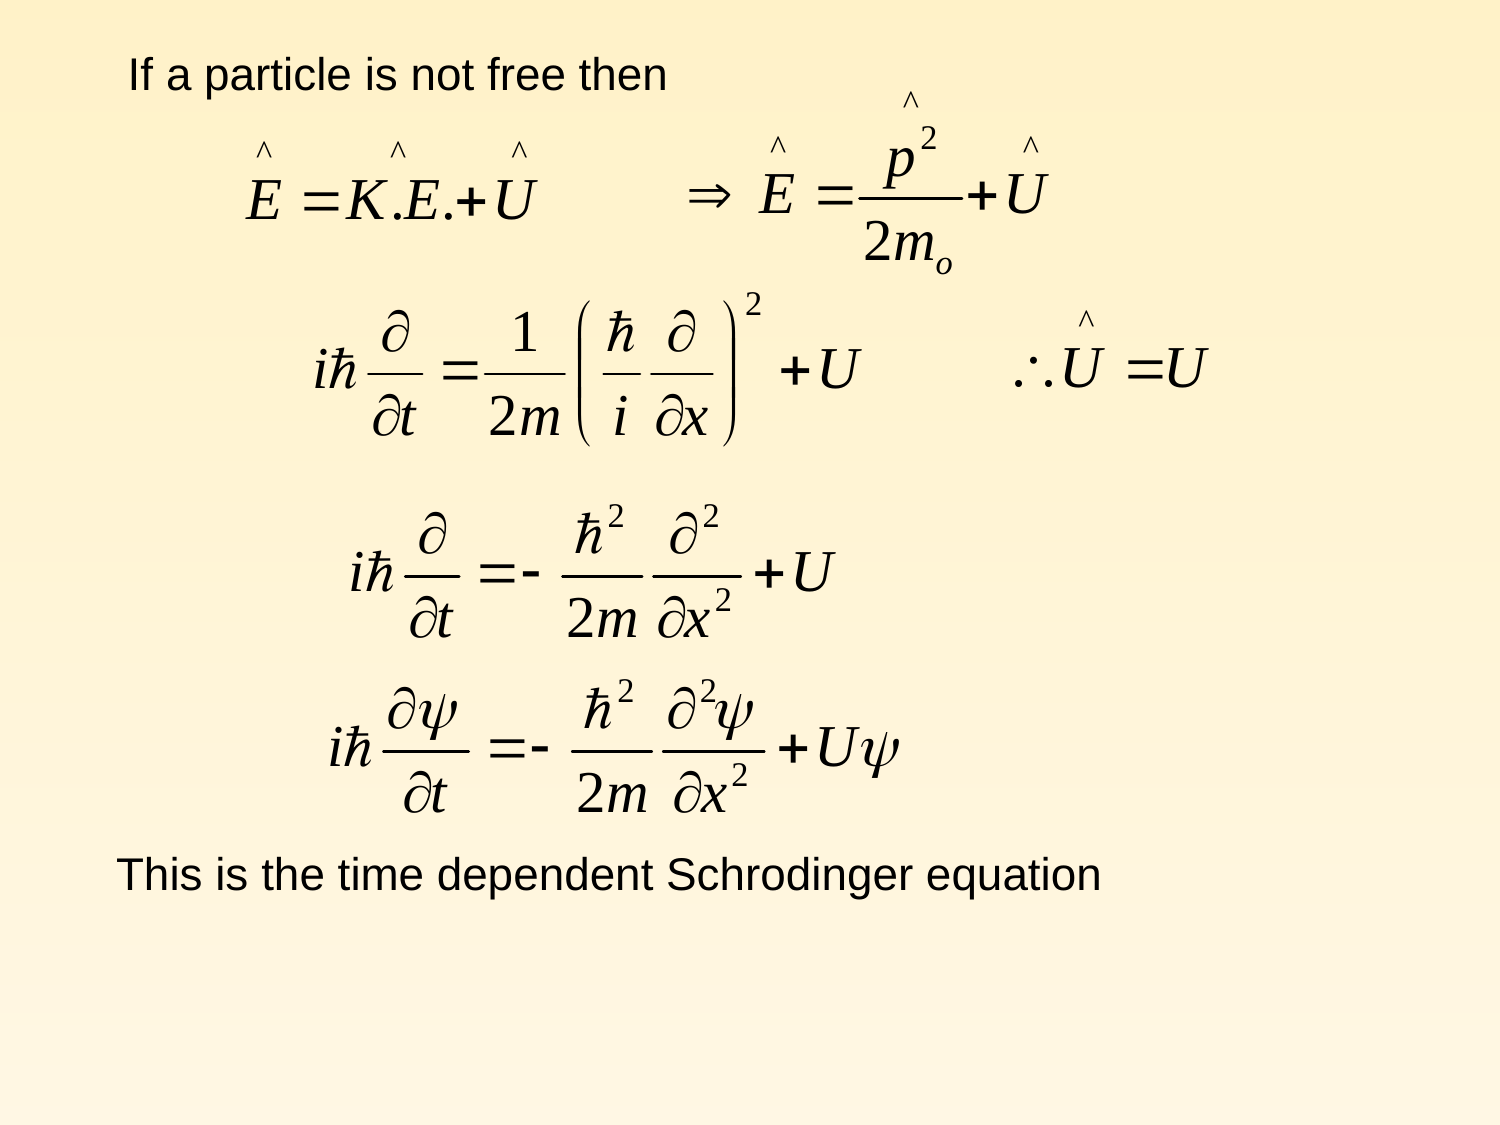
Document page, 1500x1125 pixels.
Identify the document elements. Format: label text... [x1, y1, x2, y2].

text_box If a particle is not free then [87, 37, 1063, 125]
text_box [341, 487, 854, 651]
text_box This is the time dependent Schrodinger equation [37, 837, 1425, 913]
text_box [304, 274, 876, 459]
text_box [235, 124, 551, 235]
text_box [678, 74, 1063, 288]
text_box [319, 662, 920, 826]
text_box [1008, 293, 1226, 403]
